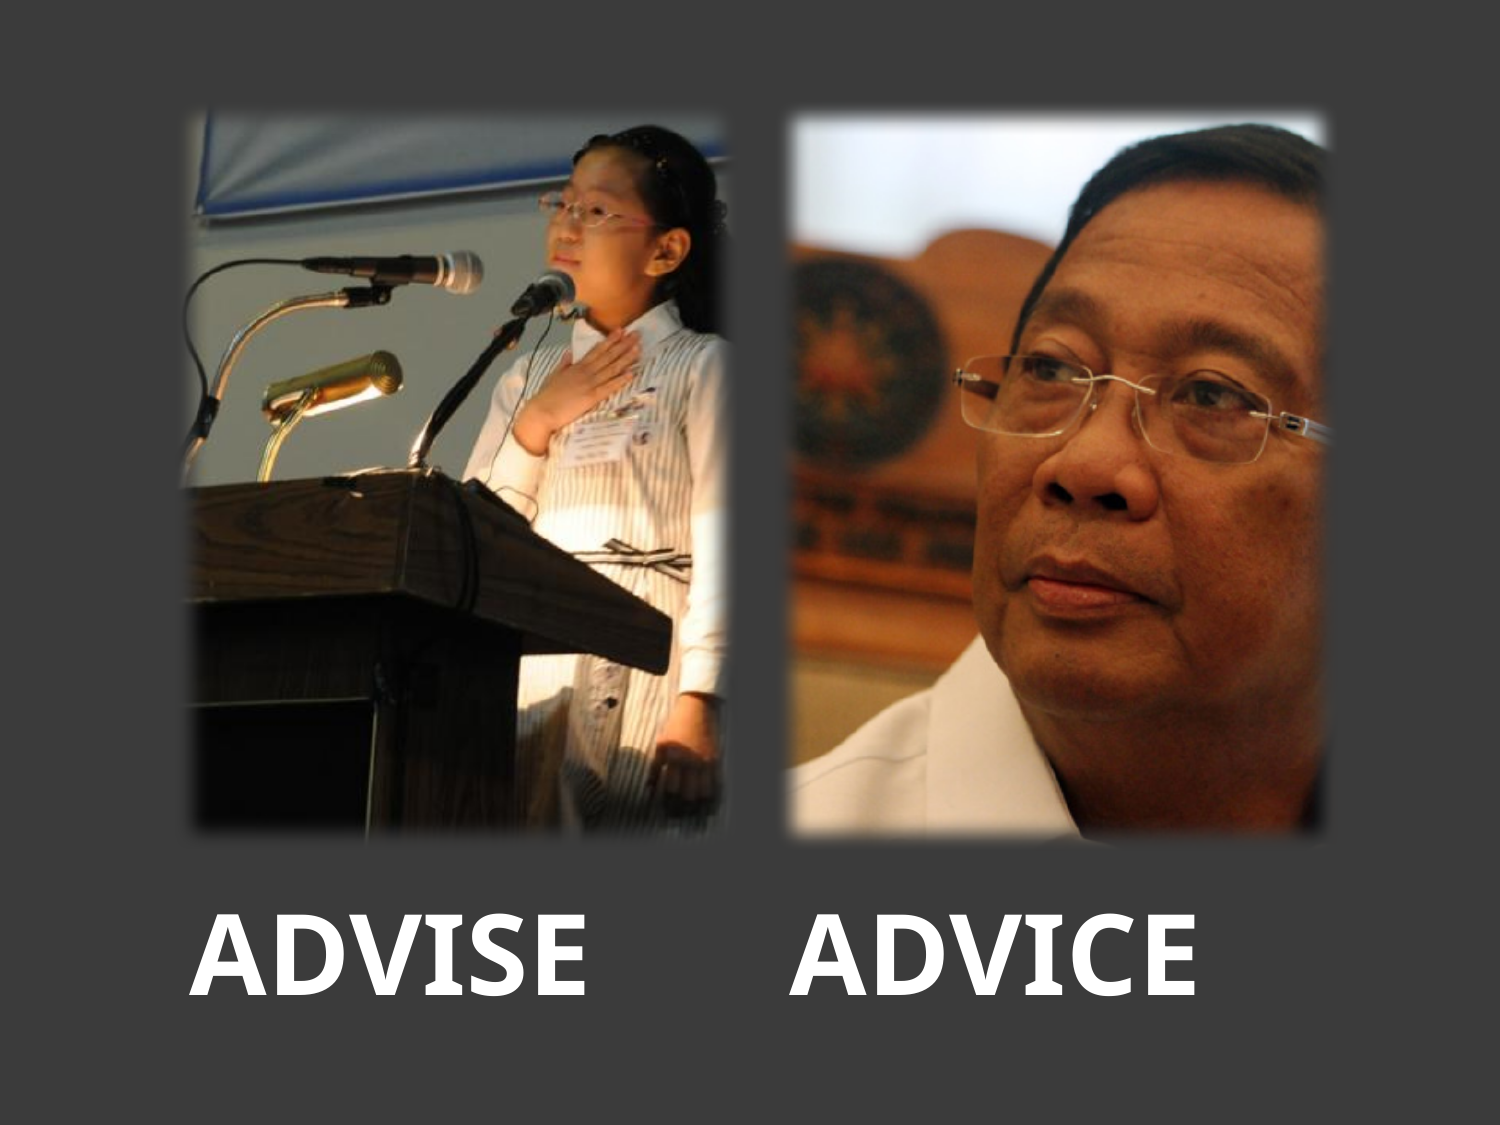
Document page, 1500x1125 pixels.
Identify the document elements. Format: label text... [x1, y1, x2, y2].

picture [774, 99, 1338, 851]
list ADVISE [174, 875, 738, 1050]
picture [174, 99, 738, 851]
list ADVICE [774, 875, 1338, 1050]
